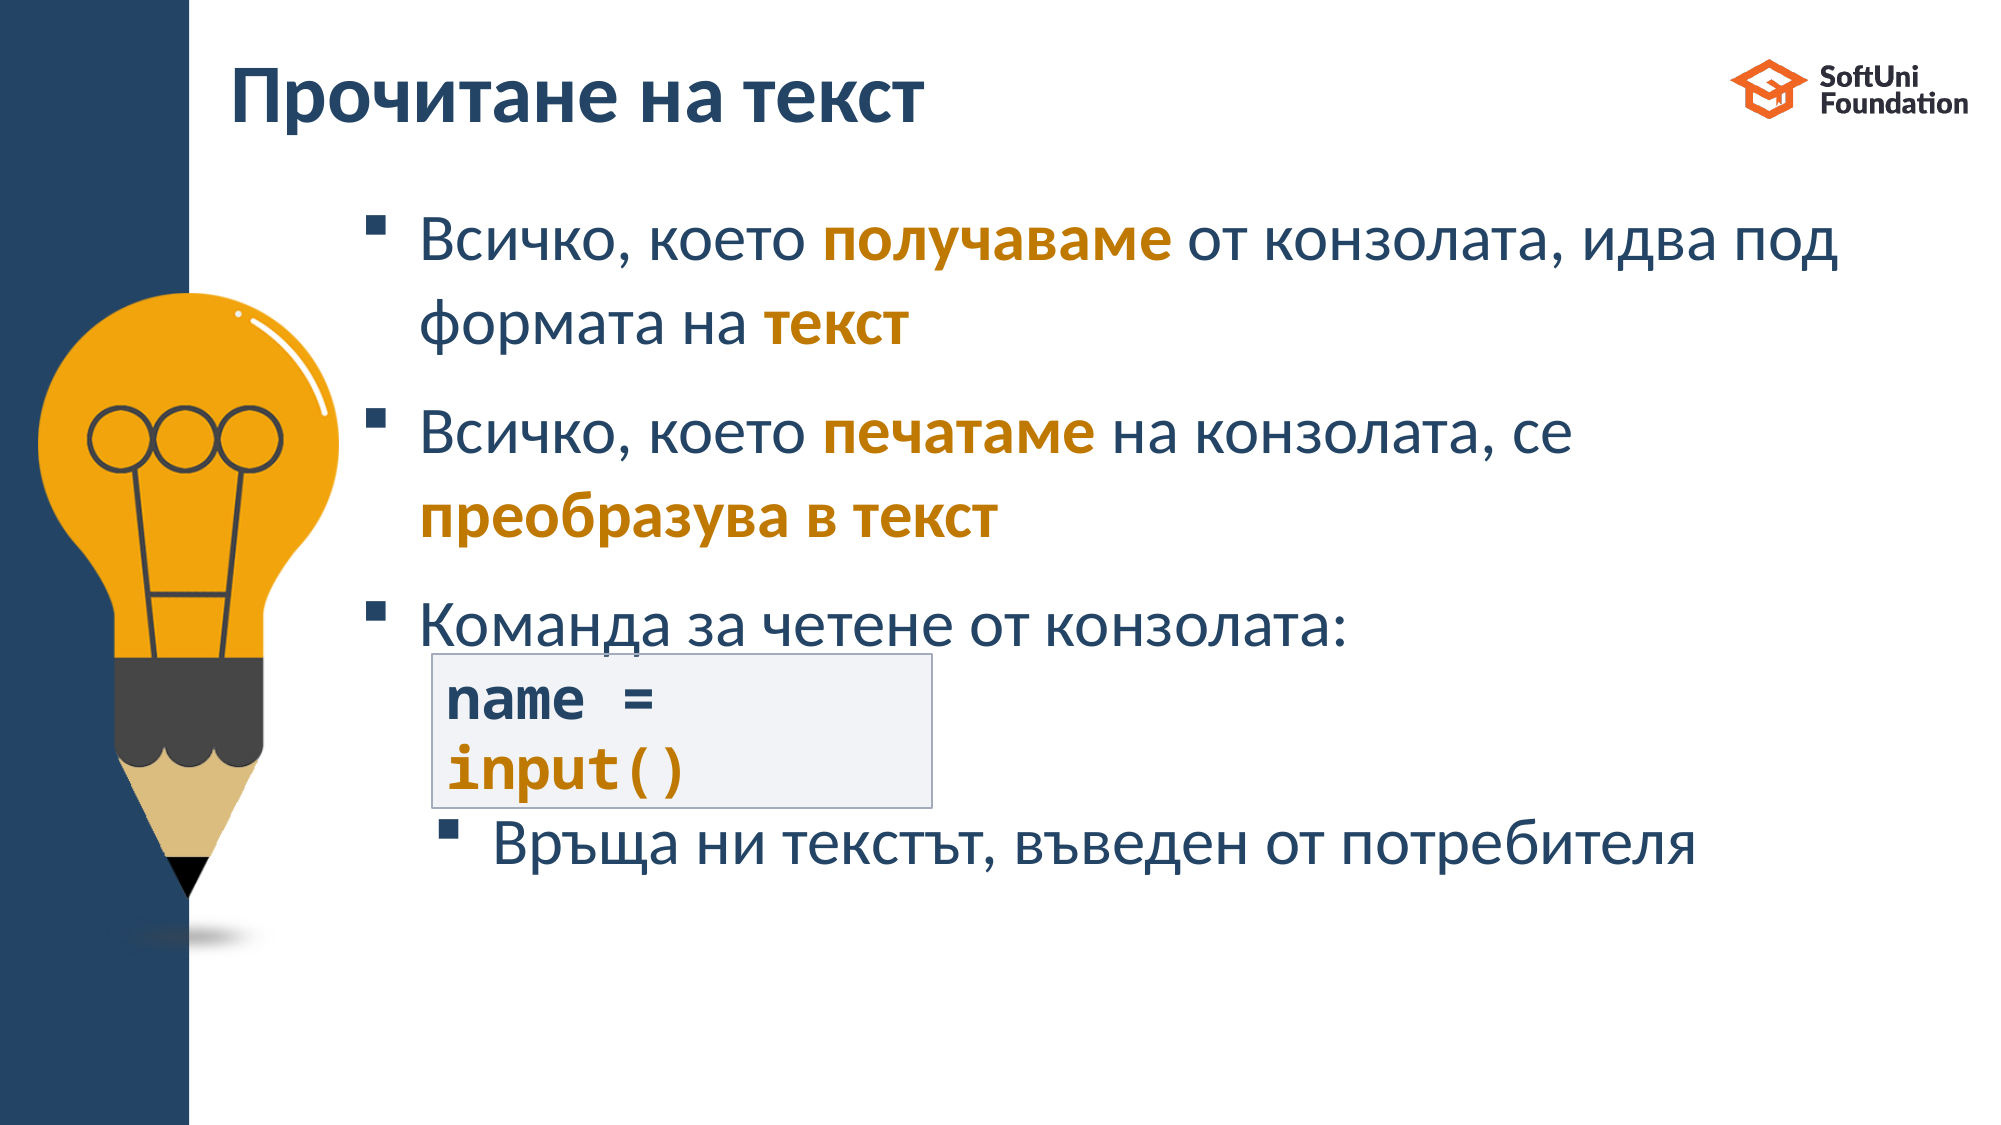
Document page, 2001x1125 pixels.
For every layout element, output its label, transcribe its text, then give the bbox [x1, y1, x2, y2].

picture [1730, 59, 1968, 119]
list Всичко, което получаваме от конзолата, ​идва под формата на текст​ Всичко, което печатаме на конзолата, се преобразува в текст​ Команда за четене от конзолата:​ Връща ни текстът, въведен от потребителя​ [342, 183, 1968, 1094]
picture [38, 293, 339, 961]
title Прочитане на текст [212, 16, 1717, 162]
text_box name = input() [431, 653, 932, 809]
